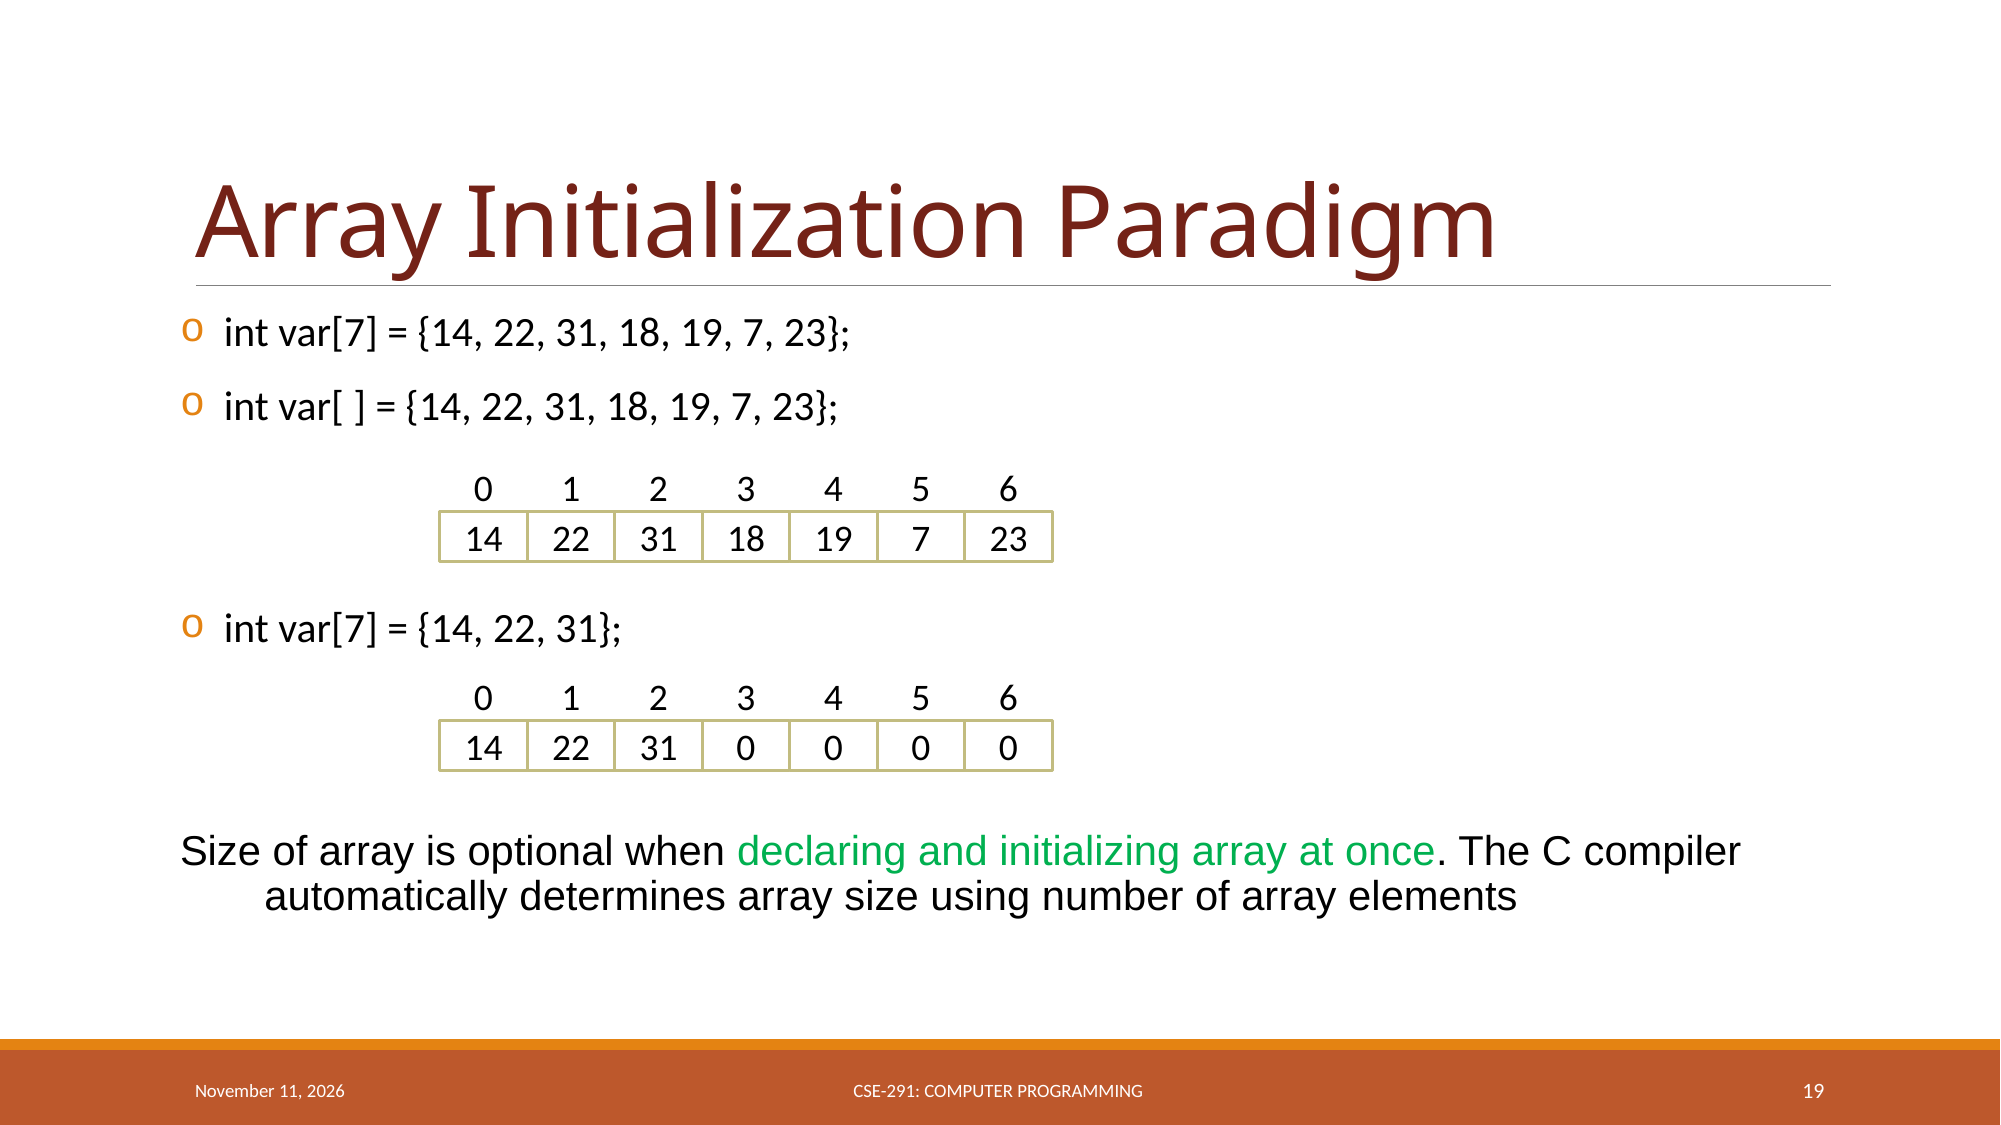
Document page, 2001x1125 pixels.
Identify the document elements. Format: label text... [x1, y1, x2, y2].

slide_number 19 [1624, 1059, 1840, 1120]
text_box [439, 670, 1053, 772]
list int var[7] = {14, 22, 31, 18, 19, 7, 23}; int var[ ] = {14, 22, 31, 18, 19, 7, 23}; int var[7] = {14, 22, 31}; Size of array is optional when declaring and initializing array at once. The C compiler automatically determines array size using number of array elements [180, 302, 1830, 1015]
title Array Initialization Paradigm [180, 47, 1830, 285]
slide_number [180, 1059, 586, 1120]
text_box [439, 461, 1053, 563]
footer CSE-291: Computer Programming [604, 1059, 1396, 1120]
